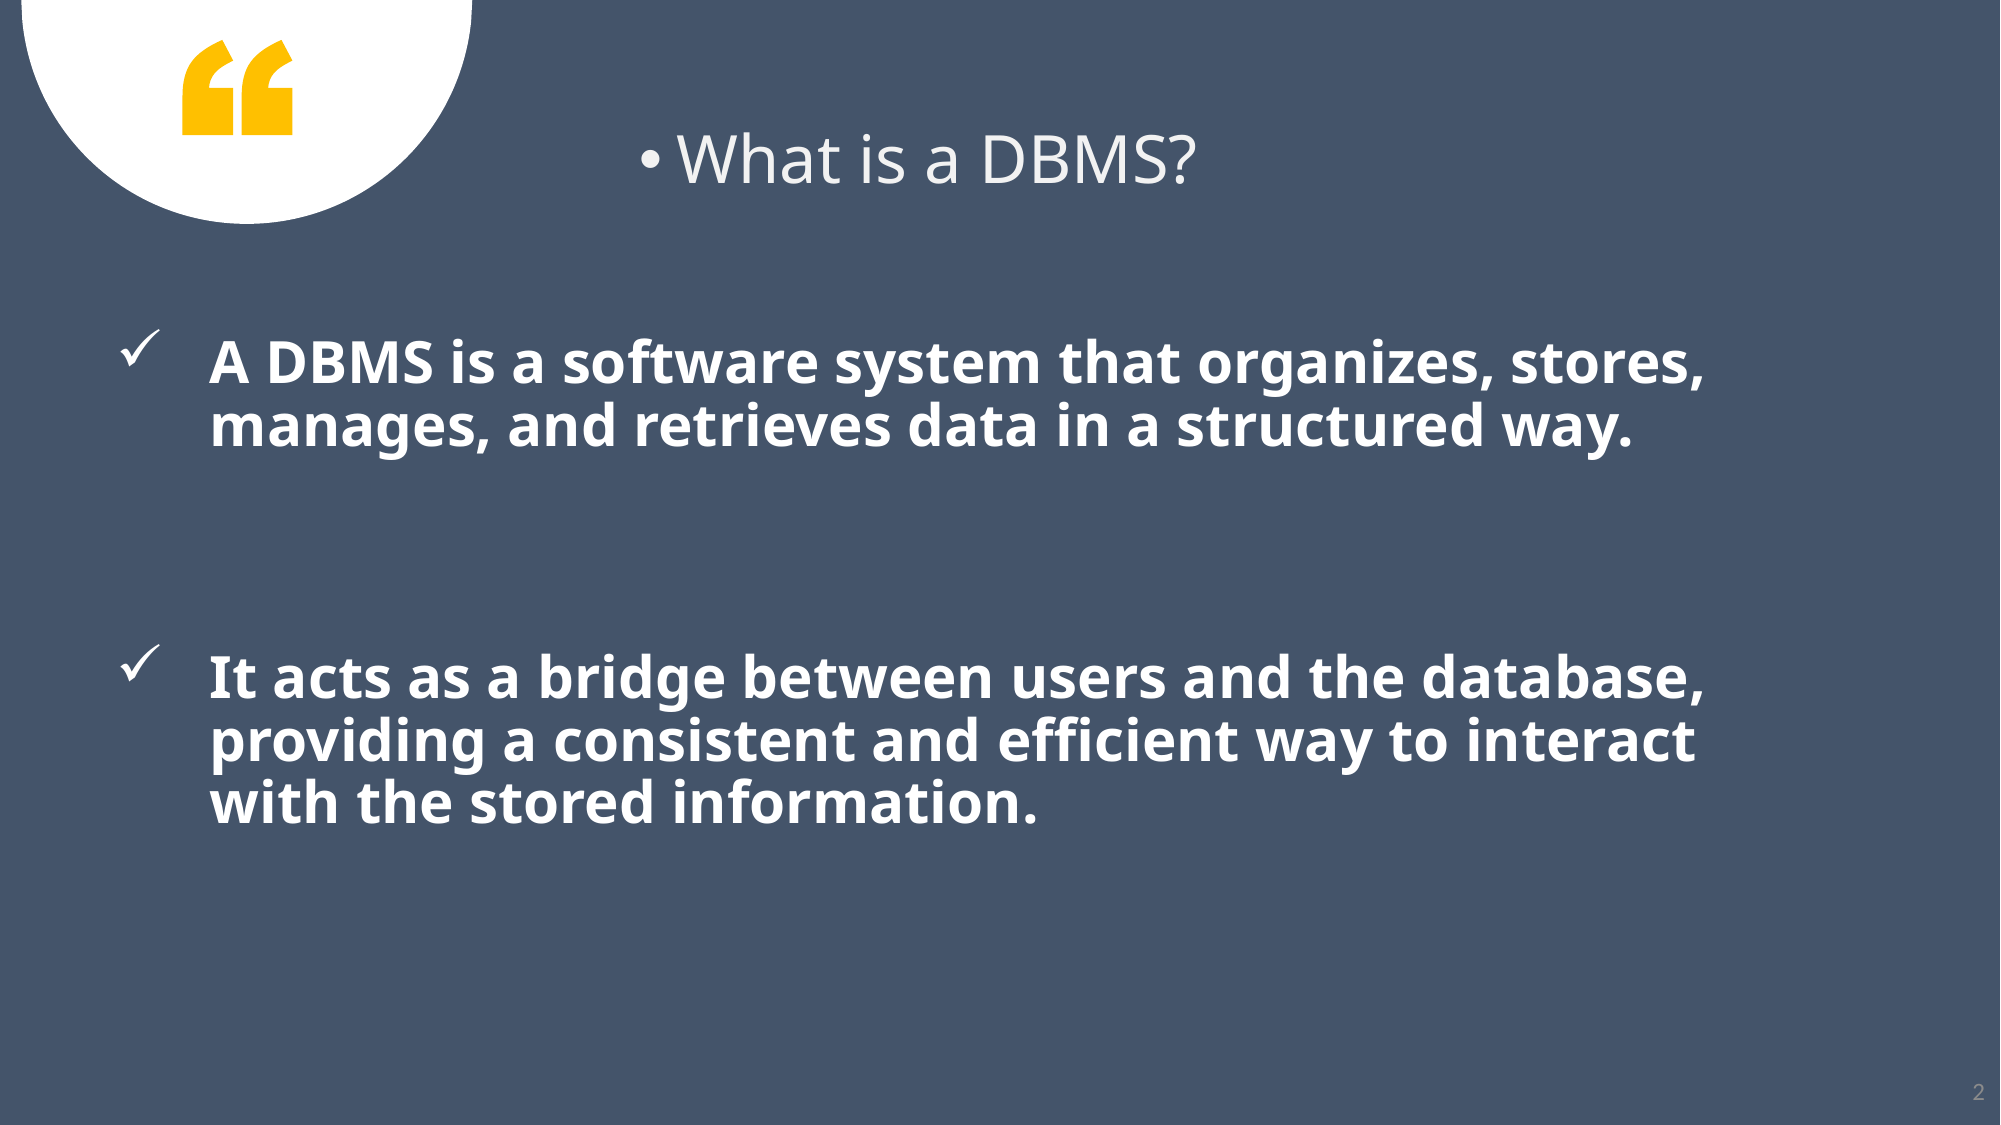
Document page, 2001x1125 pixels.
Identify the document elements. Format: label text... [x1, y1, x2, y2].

text_box [182, 39, 234, 136]
list What is a DBMS? A DBMS is a software system that organizes, stores, manages, and retrieves data in a structured way. It acts as a bridge between users and the database, providing a consistent and efficient way to interact with the stored information. [100, 114, 1737, 921]
text_box [241, 39, 293, 136]
slide_number 2 [1929, 1060, 2000, 1121]
